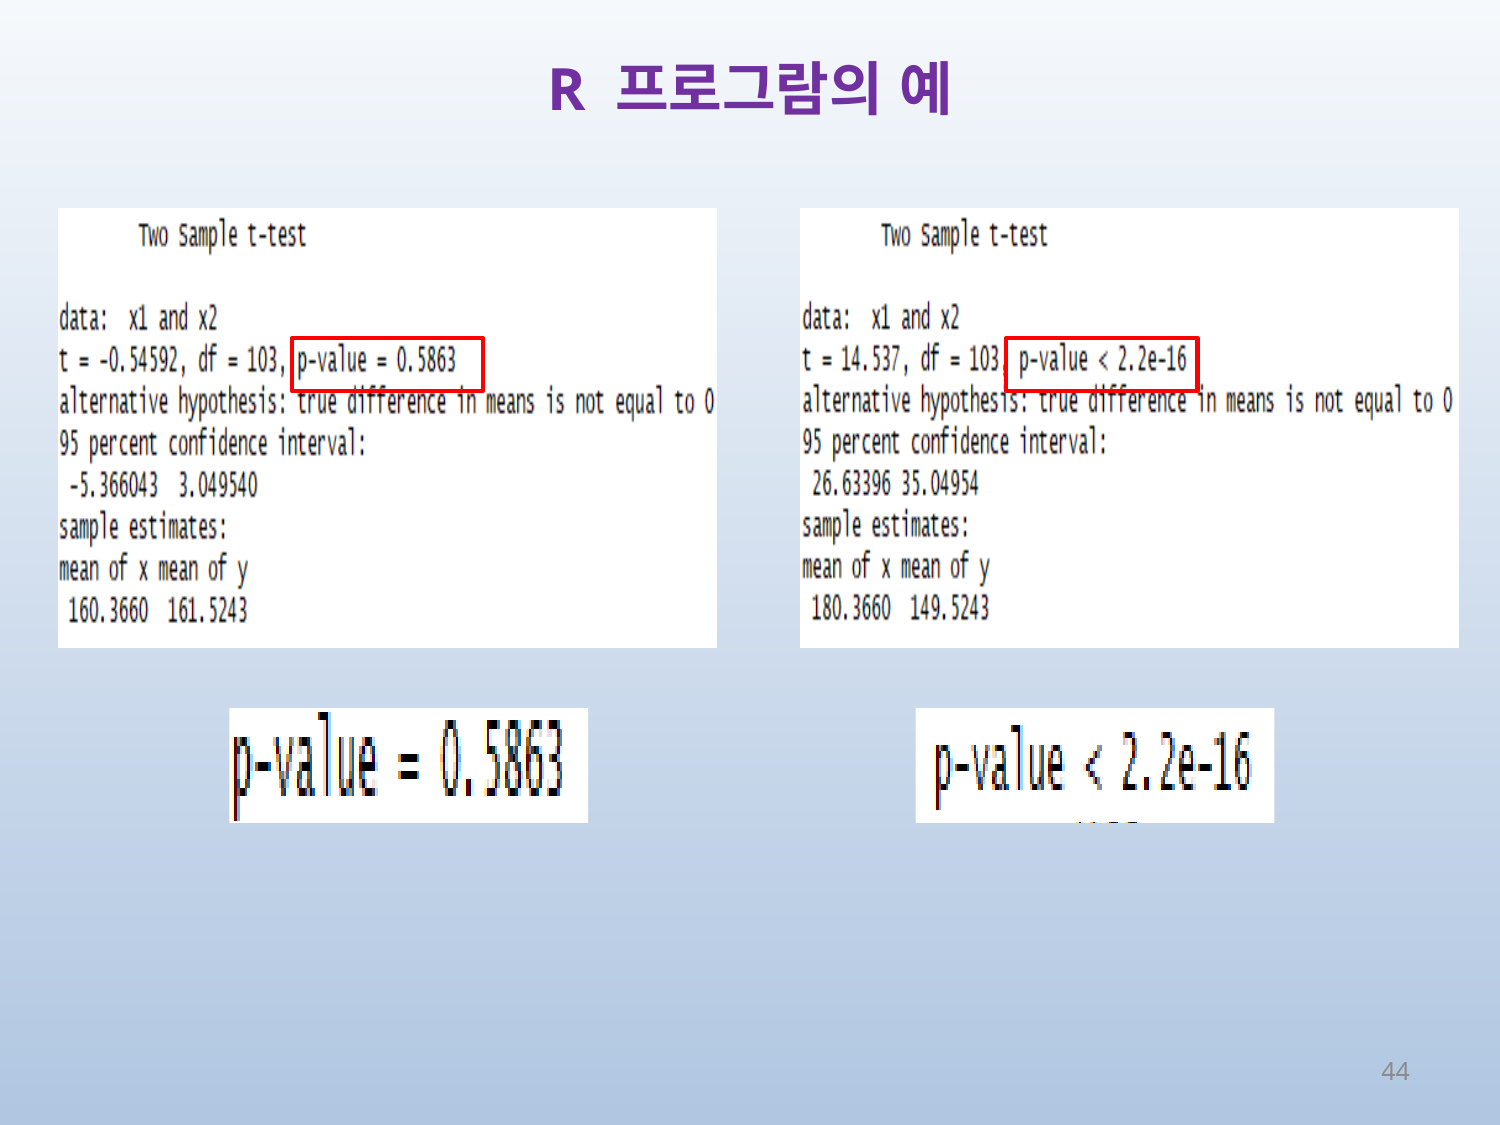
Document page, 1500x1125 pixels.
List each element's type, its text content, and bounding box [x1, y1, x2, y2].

slide_number 44 [1074, 1042, 1425, 1103]
text_box R 프로그람의 예 [74, 45, 1425, 206]
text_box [58, 207, 1459, 823]
